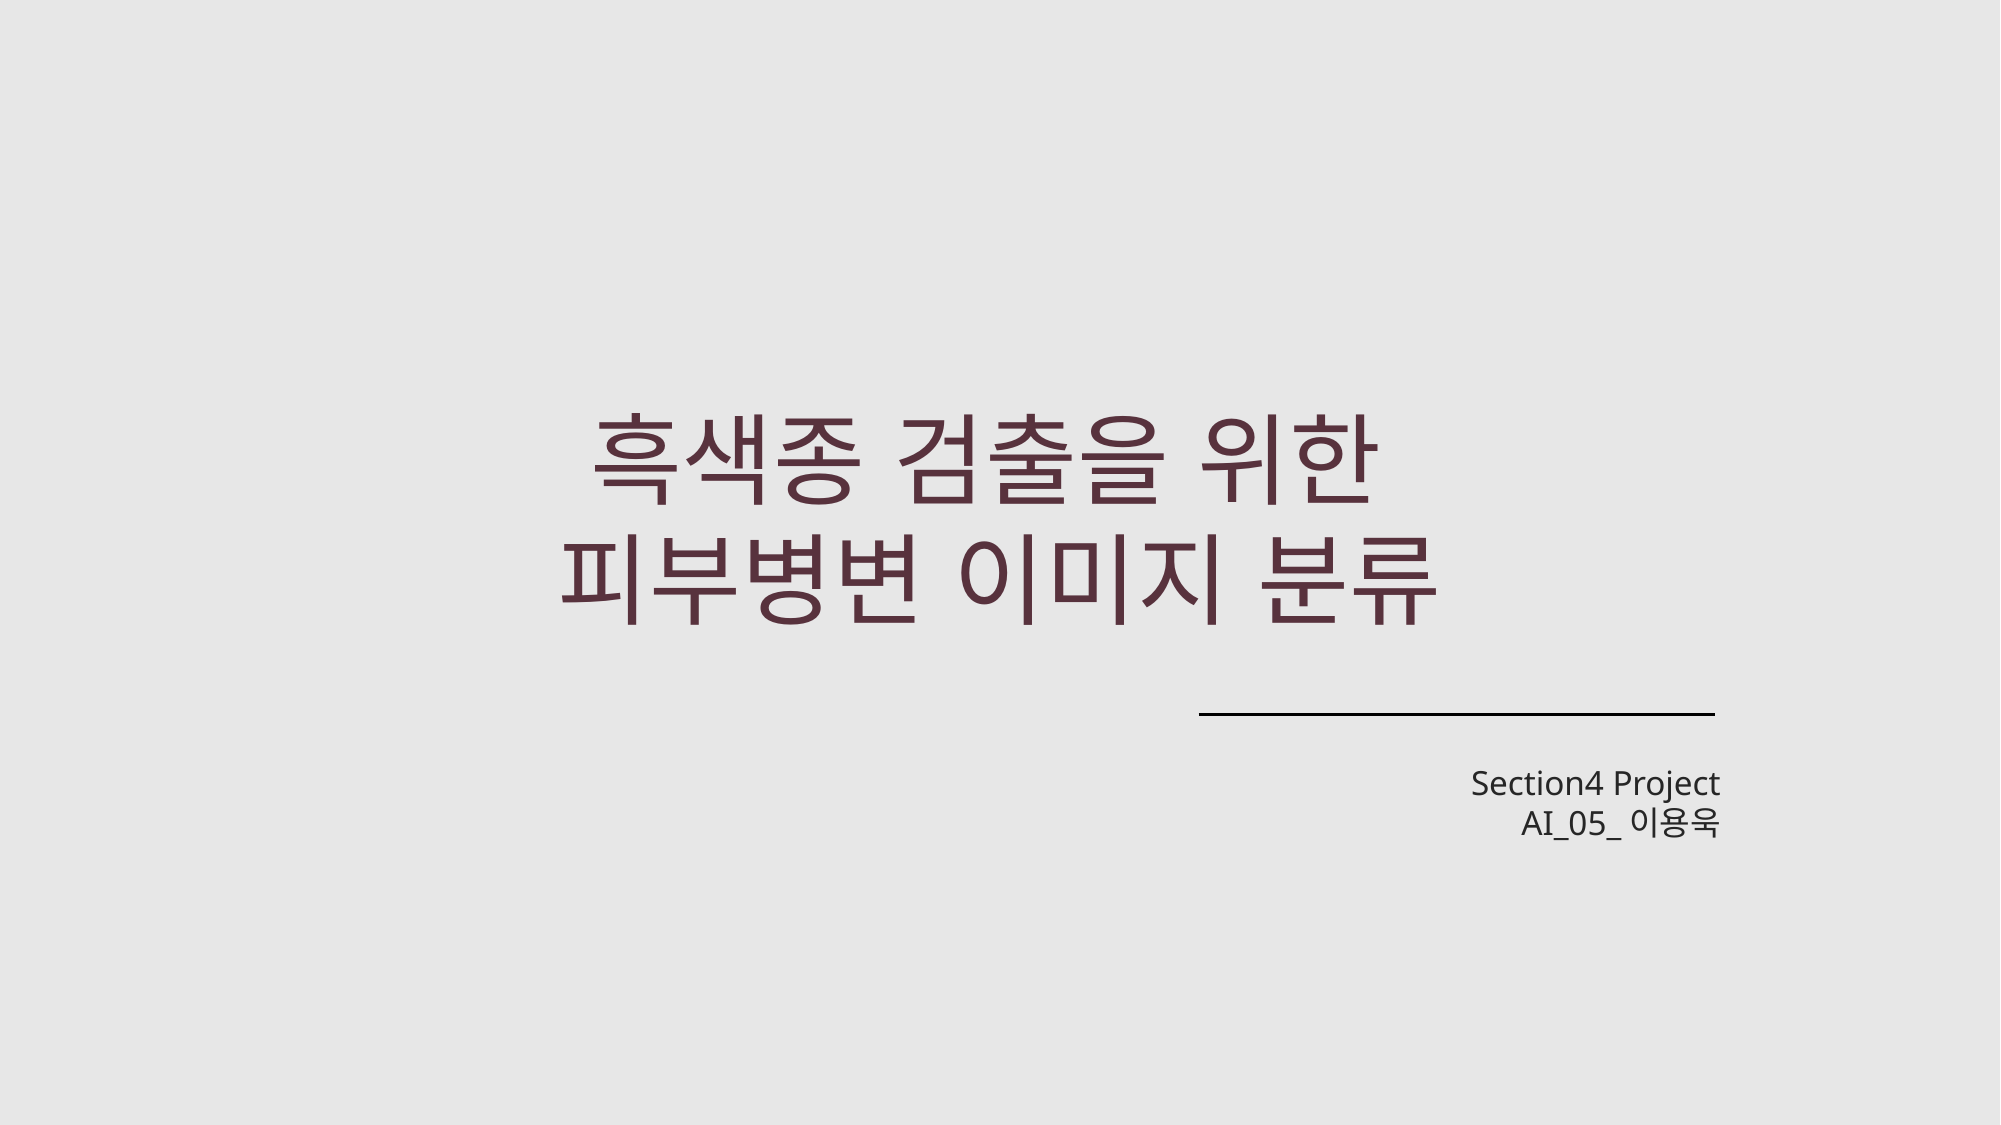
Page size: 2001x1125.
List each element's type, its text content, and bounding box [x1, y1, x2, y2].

text_box Section4 Project AI_05_이용욱 [1456, 754, 1736, 850]
text_box 흑색종 검출을 위한 피부병변 이미지 분류 [308, 389, 1692, 645]
